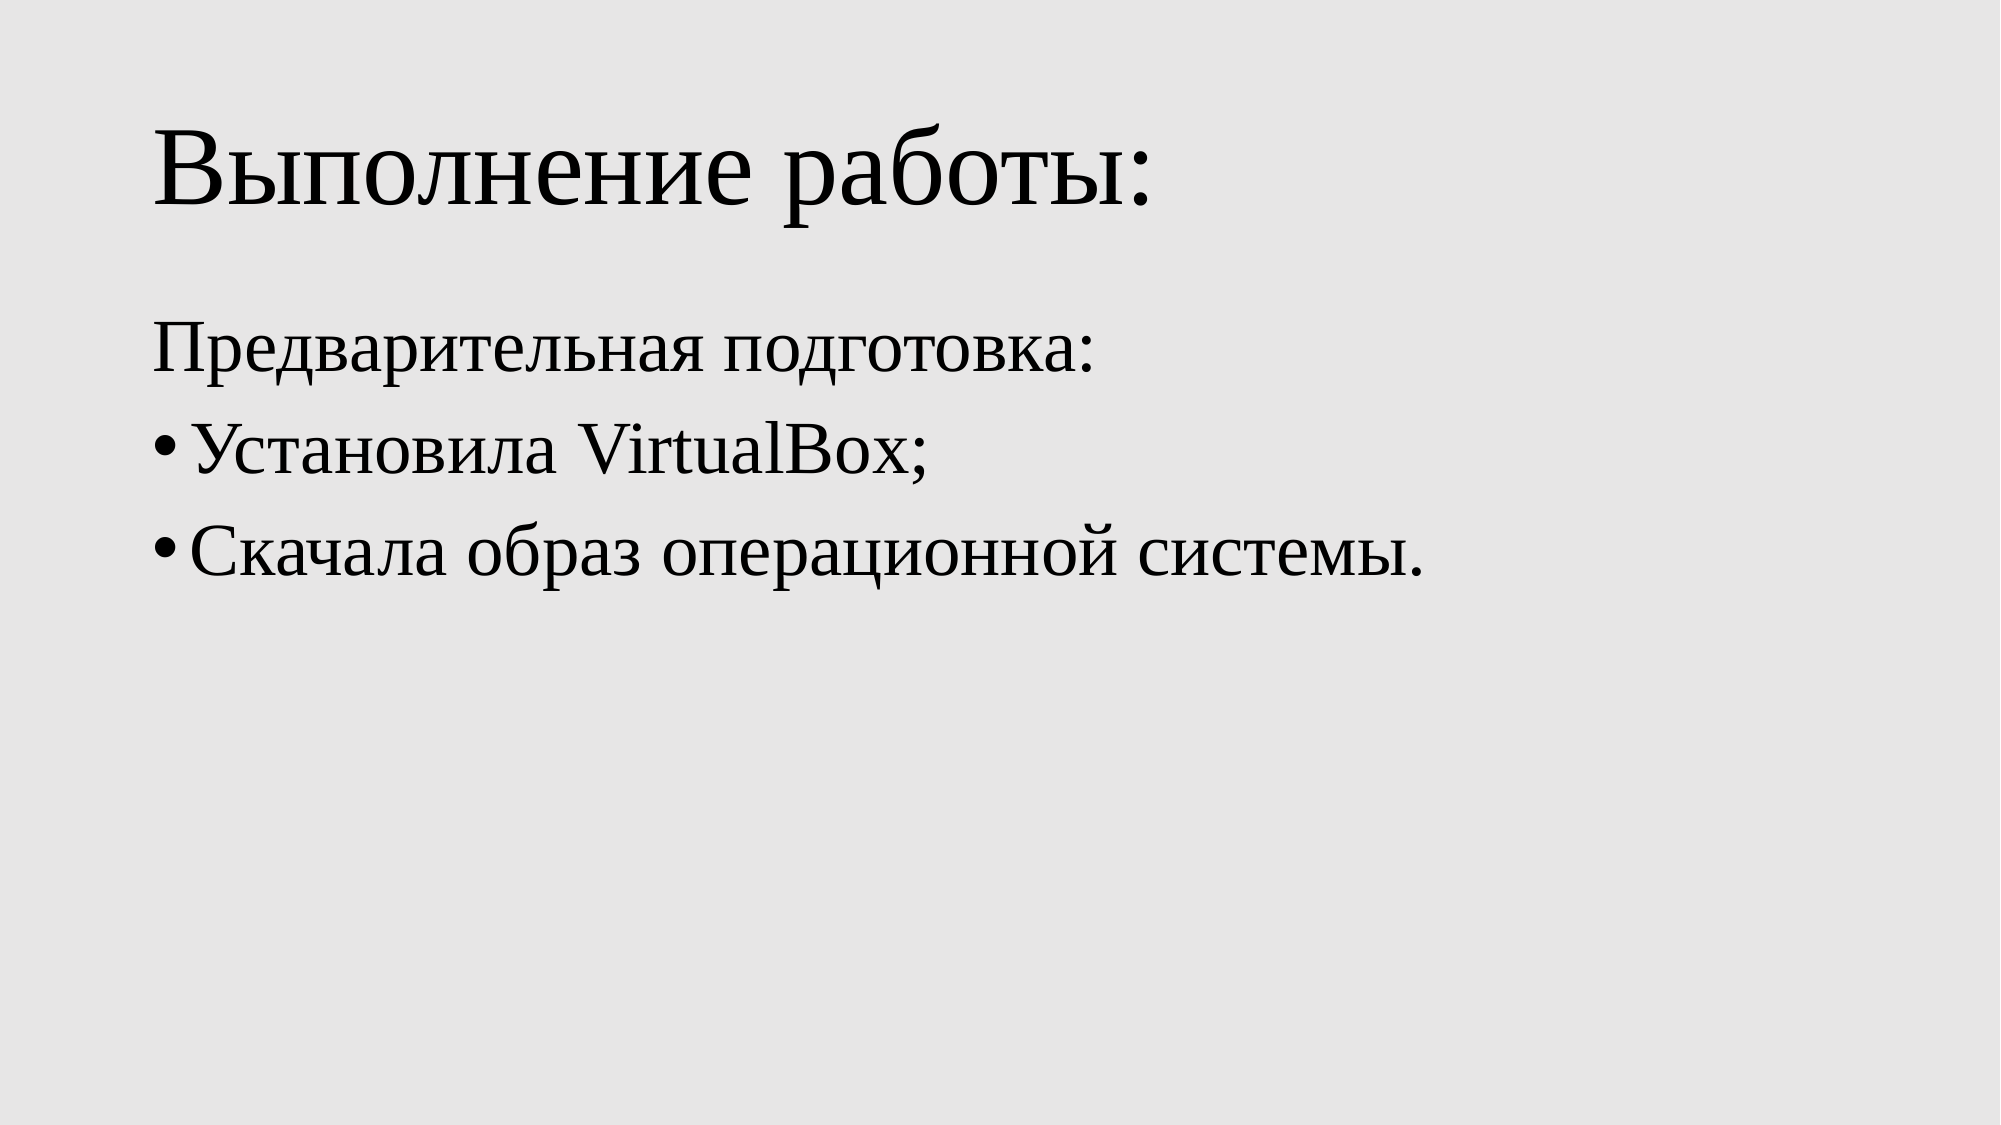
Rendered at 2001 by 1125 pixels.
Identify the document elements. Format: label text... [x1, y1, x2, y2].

title Выполнение работы: [137, 59, 1863, 278]
list Предварительная подготовка: Установила VirtualBox; Скачала образ операционной системы. [137, 299, 1863, 669]
